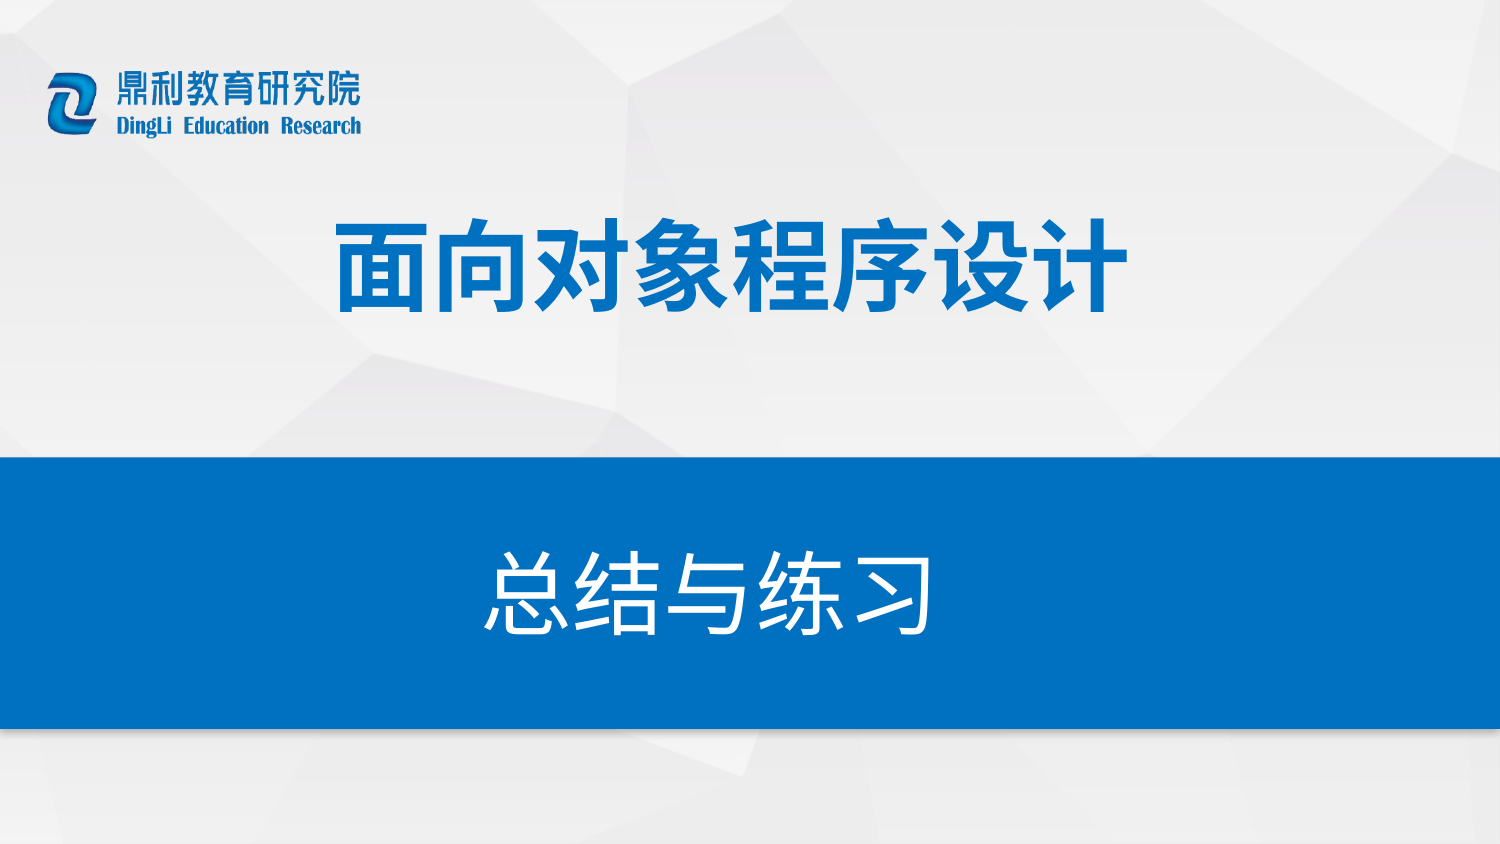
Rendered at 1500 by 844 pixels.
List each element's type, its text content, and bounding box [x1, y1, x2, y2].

text_box 总结与练习 [465, 529, 998, 655]
text_box [0, 455, 1500, 731]
text_box 面向对象程序设计 [88, 195, 1375, 331]
picture [0, 0, 1500, 455]
picture [0, 731, 1500, 844]
